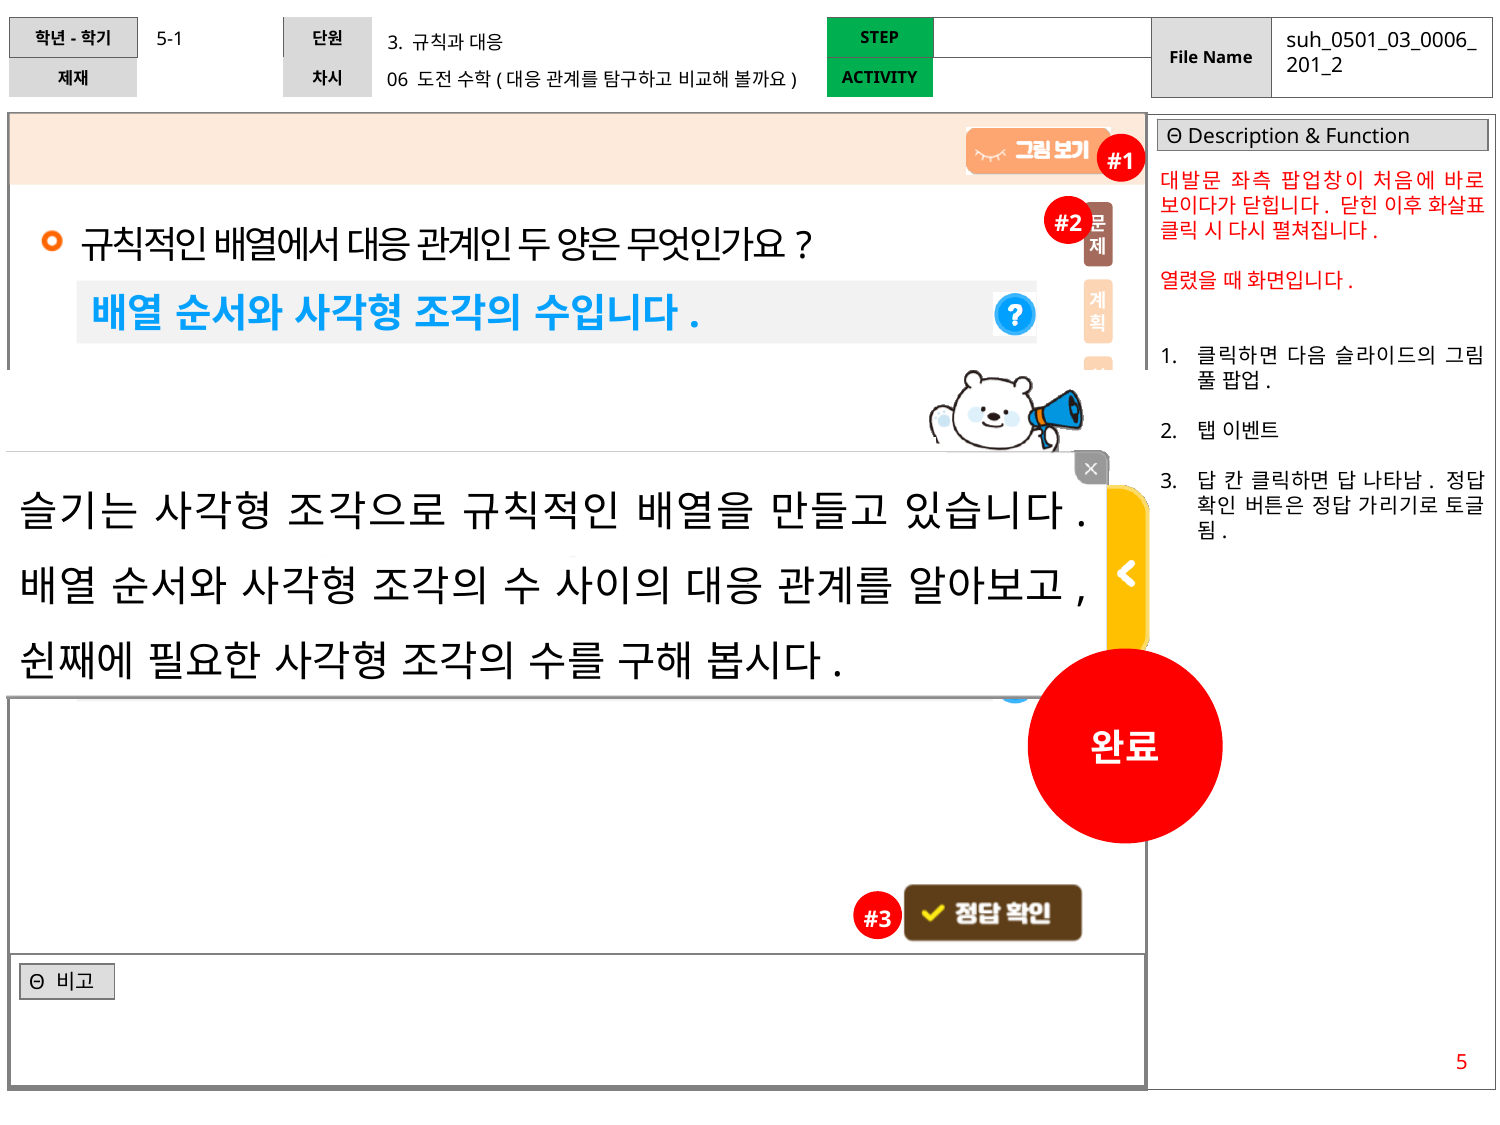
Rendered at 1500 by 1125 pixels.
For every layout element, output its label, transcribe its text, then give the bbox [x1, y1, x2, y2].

text_box 배열 순서와 사각형 조각의 수입니다. [76, 280, 1037, 344]
picture [992, 699, 1036, 704]
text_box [1083, 201, 1113, 369]
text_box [4, 370, 1150, 699]
picture [26, 211, 79, 267]
text_box 06 도전 수학(대응 관계를 탐구하고 비교해 볼까요) [372, 60, 821, 96]
table_header Θ Description & Function [1158, 120, 1487, 150]
text_box 대발문 좌측 팝업창이 처음에 바로 보이다가 닫힙니다. 닫힌 이후 화살표 클릭 시 다시 펼쳐집니다. 열렸을 때 화면입니다. 클릭하면 다음 슬라이드의 그림 풀 팝업. 탭 이벤트 답 칸 클릭하면 답 나타남. 정답 확인 버튼은 정답 가리기로 토글 됨. [1145, 160, 1500, 576]
text_box 완료 [1025, 651, 1225, 846]
picture [966, 127, 1111, 175]
text_box 3. 규칙과 대응 [372, 23, 828, 48]
text_box suh_0501_03_0006_201_2 [1271, 18, 1500, 84]
text_box 규칙적인 배열에서 대응 관계인 두 양은 무엇인가요? [79, 213, 1067, 274]
text_box #3 [851, 889, 896, 942]
picture [992, 292, 1036, 336]
picture [901, 877, 1085, 947]
text_box 5-1 [141, 18, 284, 55]
text_box #1 [1111, 131, 1148, 184]
text_box #2 [1042, 193, 1086, 246]
text_box [8, 111, 1147, 187]
